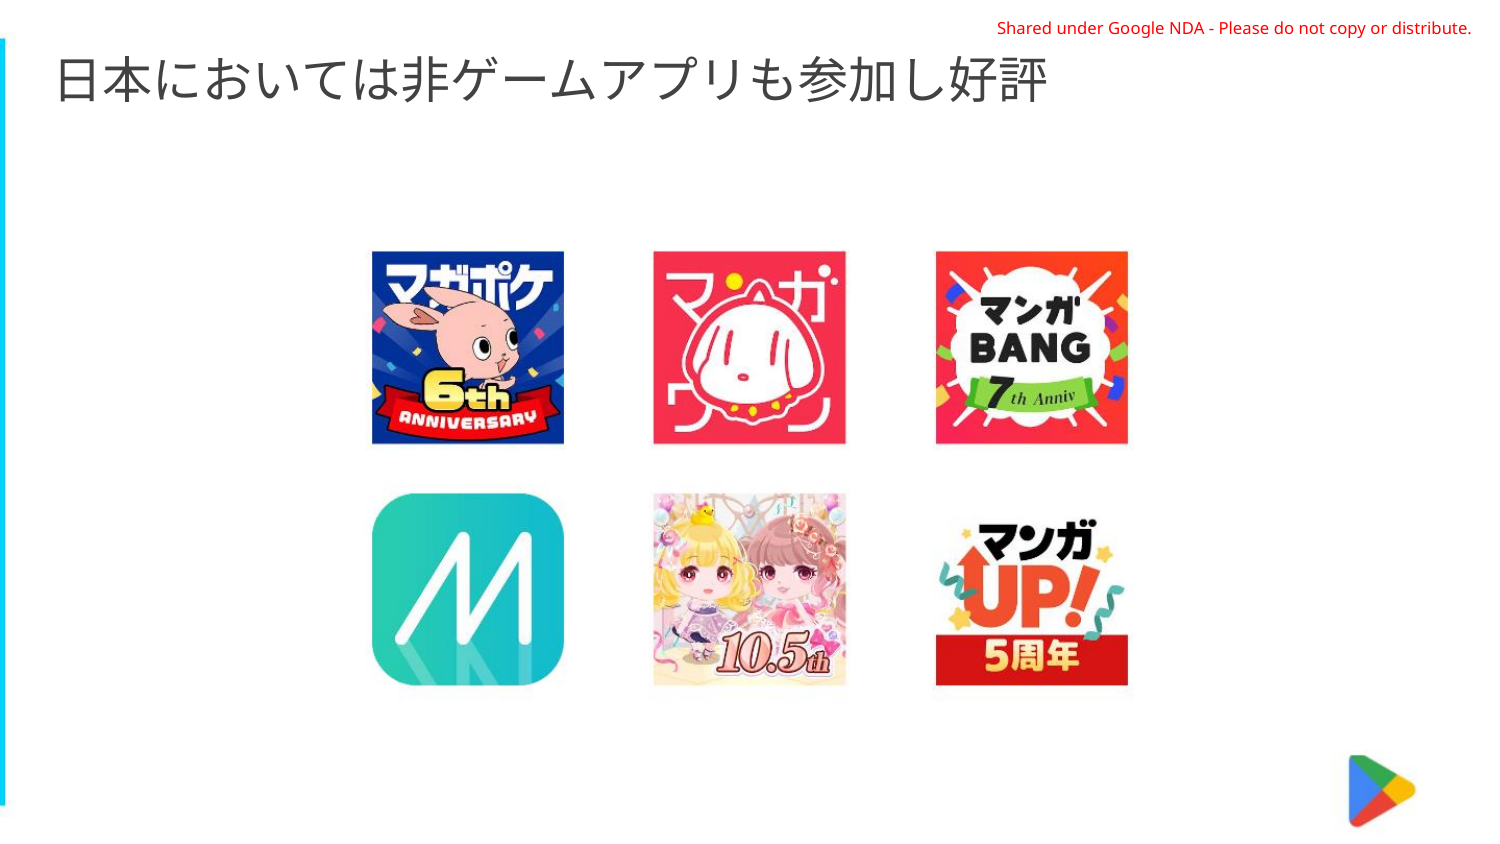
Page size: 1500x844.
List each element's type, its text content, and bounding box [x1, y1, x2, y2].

text_box [0, 0, 1500, 844]
text_box Shared under Google NDA - Please do not copy or distribute. [997, 17, 1500, 38]
text_box 日本においては非ゲームアプリも参加し好評 [52, 38, 1078, 109]
